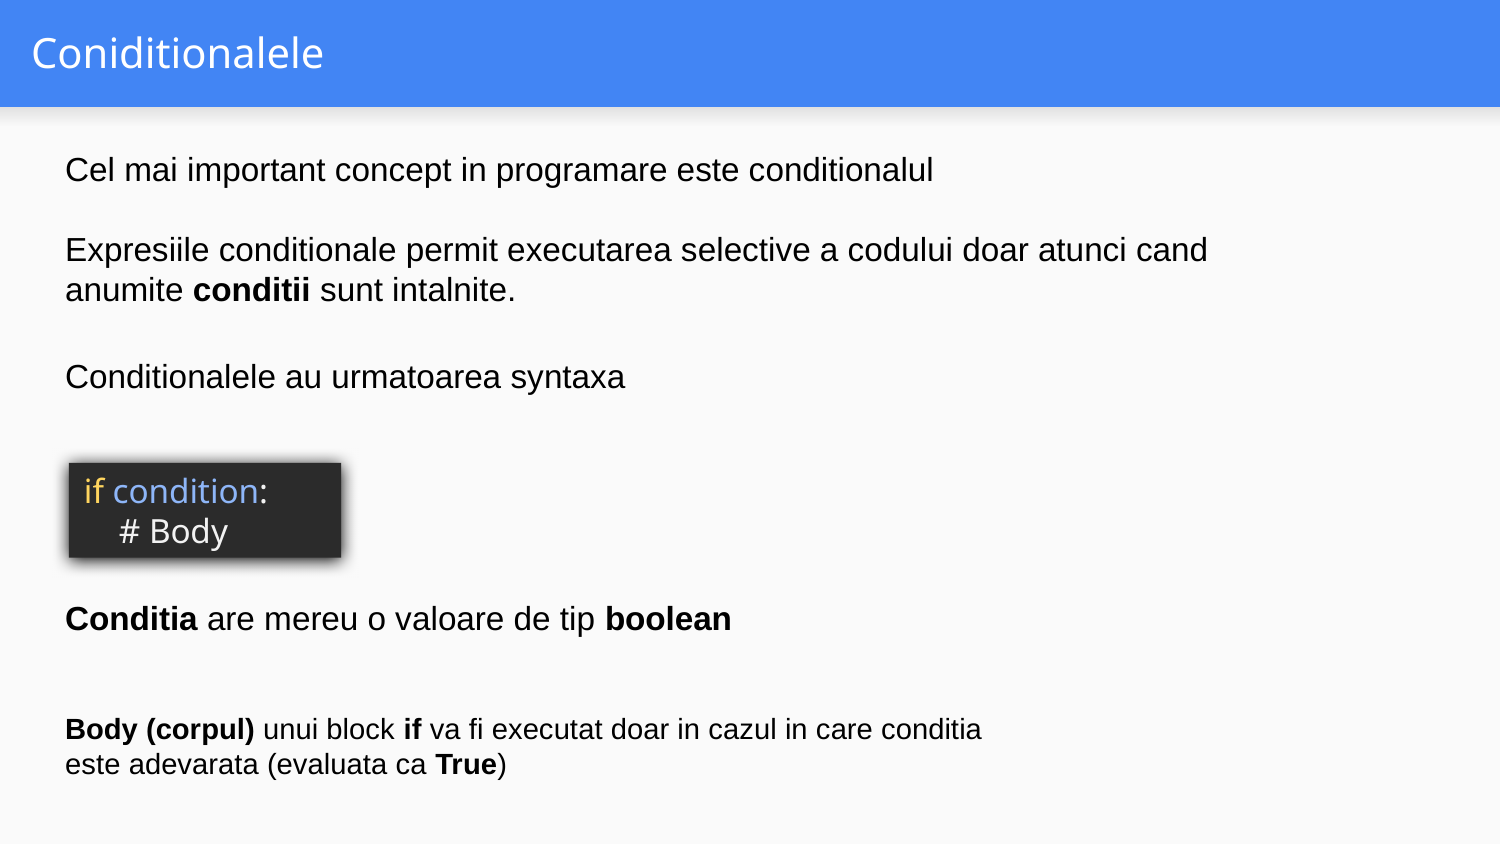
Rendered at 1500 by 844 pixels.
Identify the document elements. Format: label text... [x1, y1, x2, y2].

text_box if condition: # Body [68, 462, 342, 558]
text_box Cel mai important concept in programare este conditionalul Expresiile conditionale permit executarea selective a codului doar atunci cand anumite conditii sunt intalnite. [50, 140, 1344, 316]
title Coniditionalele [16, 2, 1464, 102]
text_box Body (corpul) unui block if va fi executat doar in cazul in care conditia este adevarata (evaluata ca True) [50, 702, 999, 788]
text_box Conditia are mereu o valoare de tip boolean [50, 589, 930, 645]
text_box Conditionalele au urmatoarea syntaxa [50, 347, 1329, 403]
